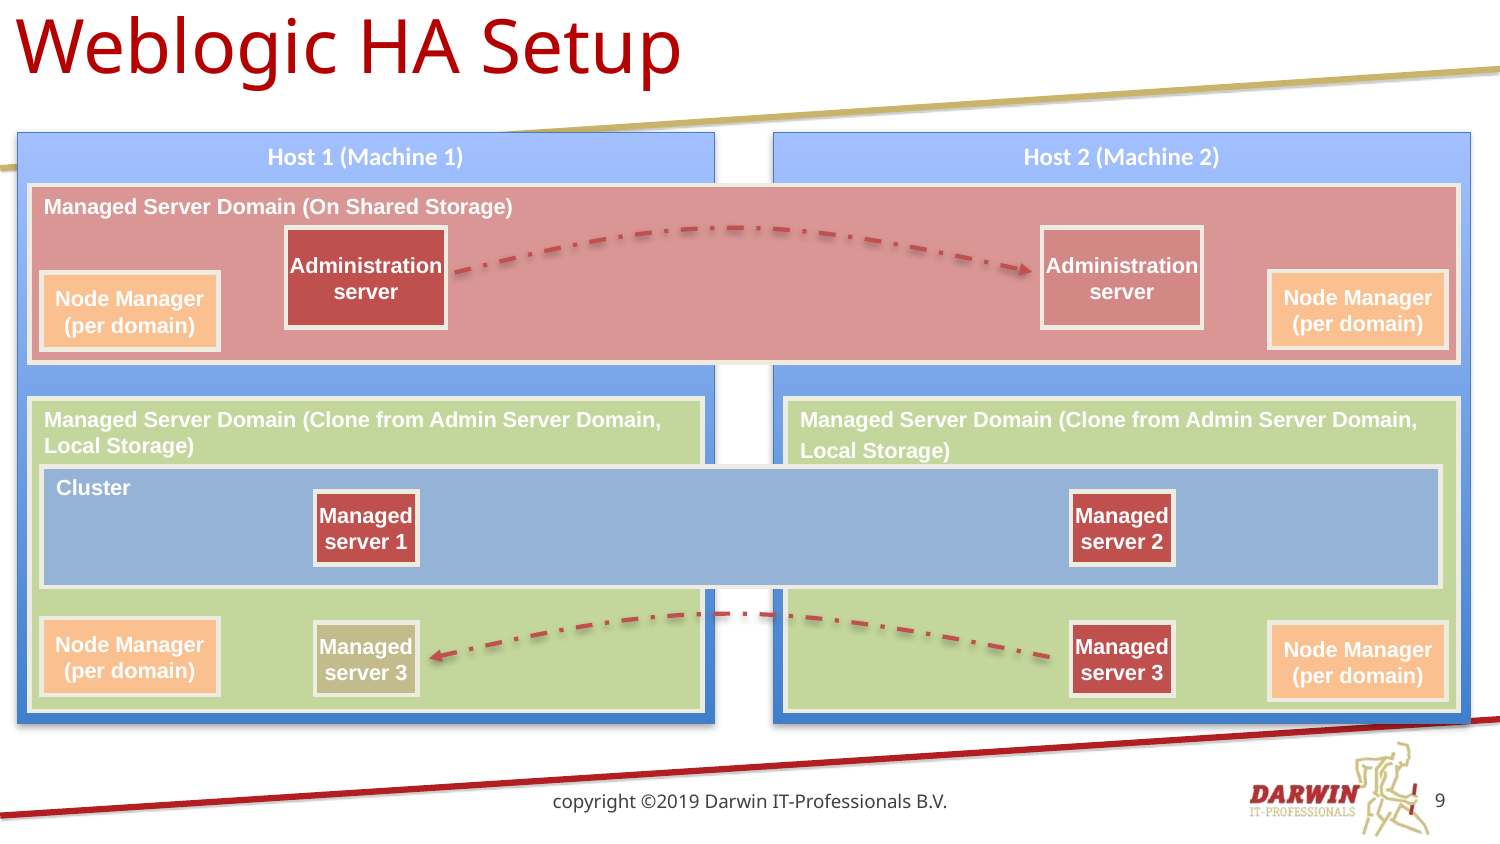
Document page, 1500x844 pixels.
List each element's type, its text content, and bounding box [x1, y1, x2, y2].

text_box Managed server 1 [314, 491, 418, 565]
text_box [429, 612, 1054, 662]
text_box Node Manager (per domain) [1269, 622, 1447, 700]
text_box Administration server [1042, 227, 1203, 328]
text_box Managed Server Domain (Clone from Admin Server Domain, Local Storage) [29, 398, 703, 712]
text_box Node Manager (per domain) [1269, 270, 1447, 349]
footer copyright ©2019 Darwin IT-Professionals B.V. [512, 778, 988, 824]
text_box Host 2 (Machine 2) [773, 132, 1471, 724]
text_box 10.0.10.4 [458, 273, 1029, 279]
slide_number 9 [1419, 778, 1498, 824]
text_box Node Manager (per domain) [41, 272, 219, 350]
text_box Managed server 3 [1070, 622, 1174, 696]
text_box Cluster [41, 466, 1441, 588]
text_box Managed Server Domain (Clone from Admin Server Domain, Local Storage) [785, 398, 1459, 712]
text_box Managed Server Domain (On Shared Storage) [29, 185, 1459, 363]
text_box Host 1 (Machine 1) [17, 132, 715, 724]
text_box LB [785, 658, 1046, 664]
text_box Administration server [286, 227, 447, 328]
text_box [454, 226, 1033, 276]
title Weblogic HA Setup [0, 0, 1351, 89]
picture [1247, 735, 1432, 843]
text_box Managed server 2 [1070, 491, 1174, 565]
text_box Node Manager (per domain) [41, 617, 219, 696]
text_box Managed server 3 [314, 622, 418, 695]
